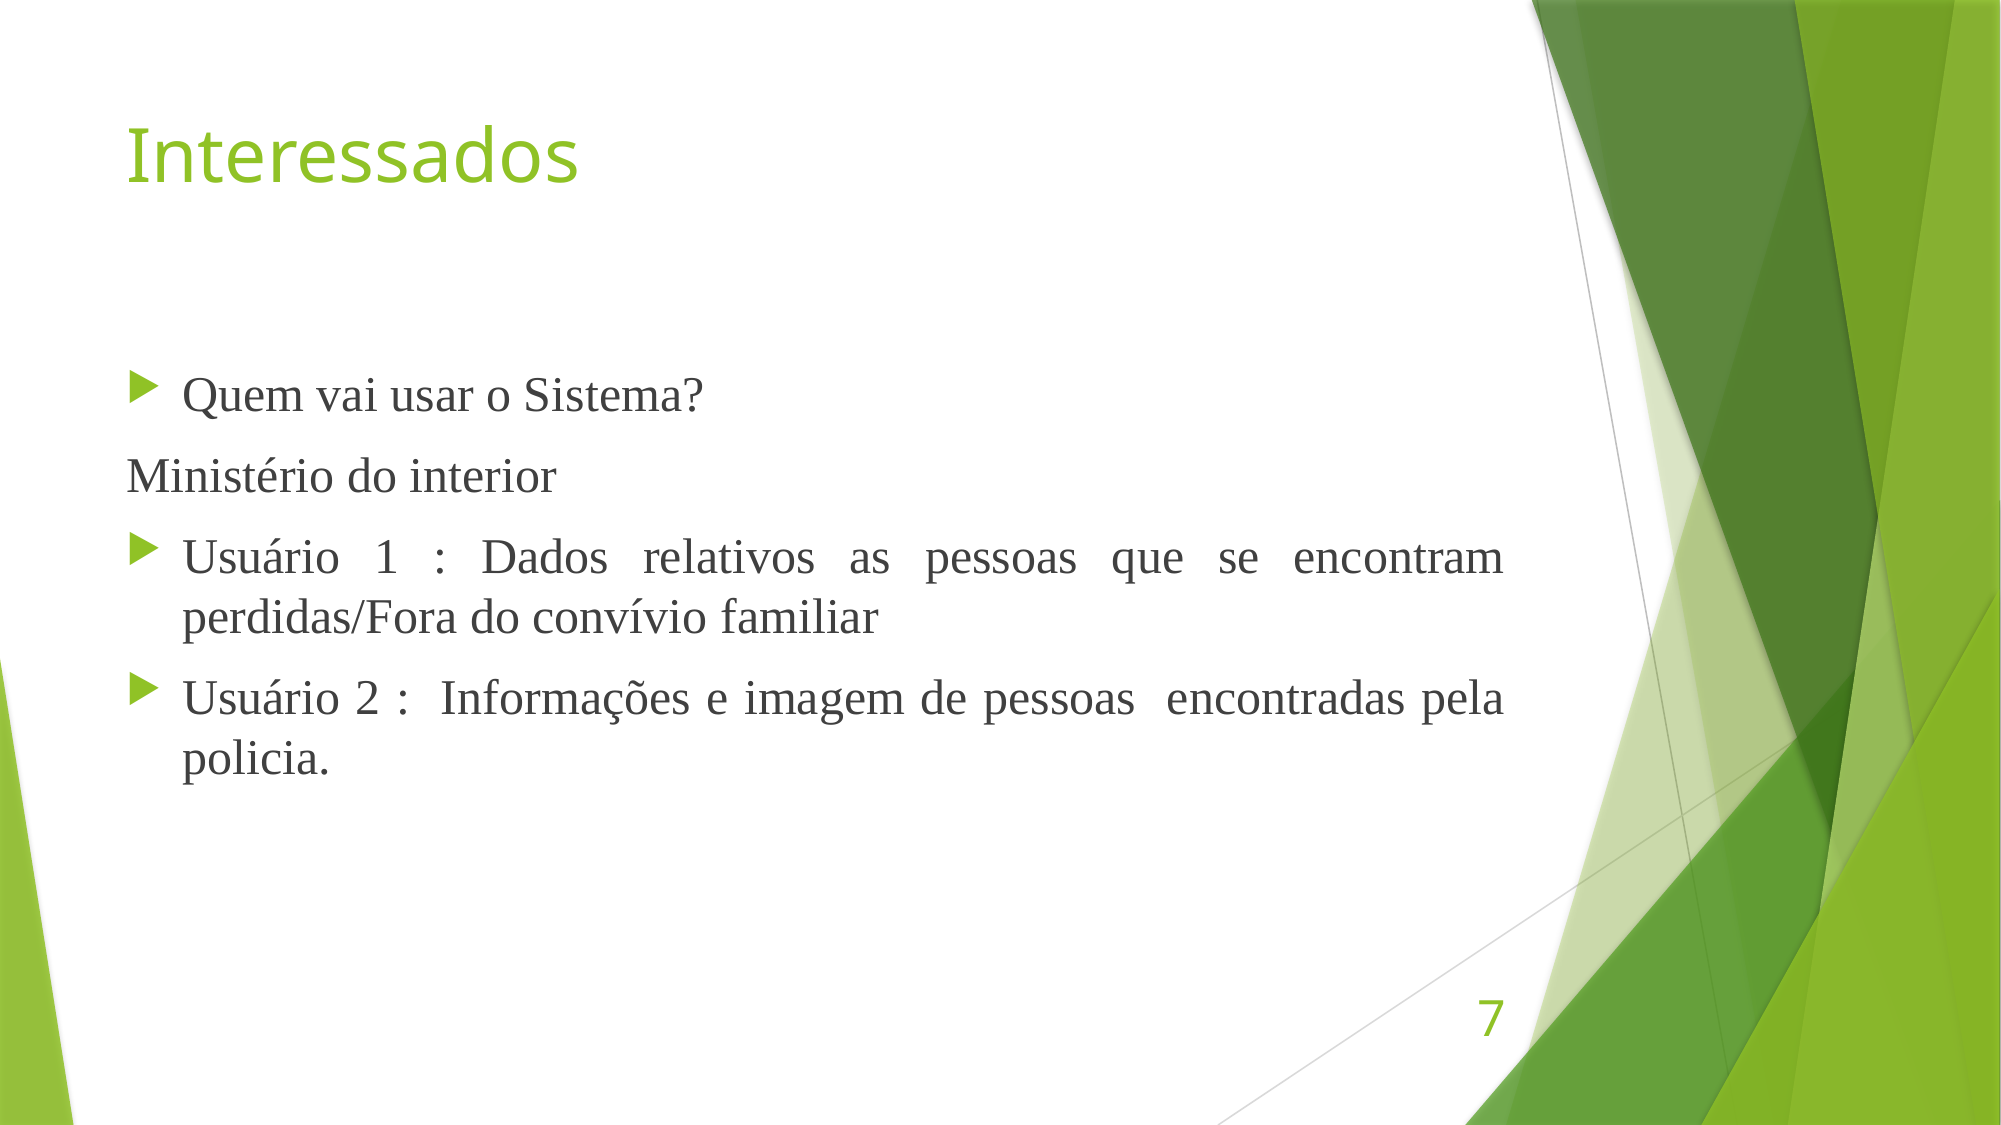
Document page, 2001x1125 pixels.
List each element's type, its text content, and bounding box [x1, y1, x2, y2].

slide_number 7 [1409, 991, 1522, 1051]
title Interessados [111, 99, 1522, 317]
list Quem vai usar o Sistema? Ministério do interior Usuário 1 : Dados relativos as pessoas que se encontram perdidas/Fora do convívio familiar Usuário 2 : Informações e imagem de pessoas encontradas pela policia. [111, 354, 1522, 992]
